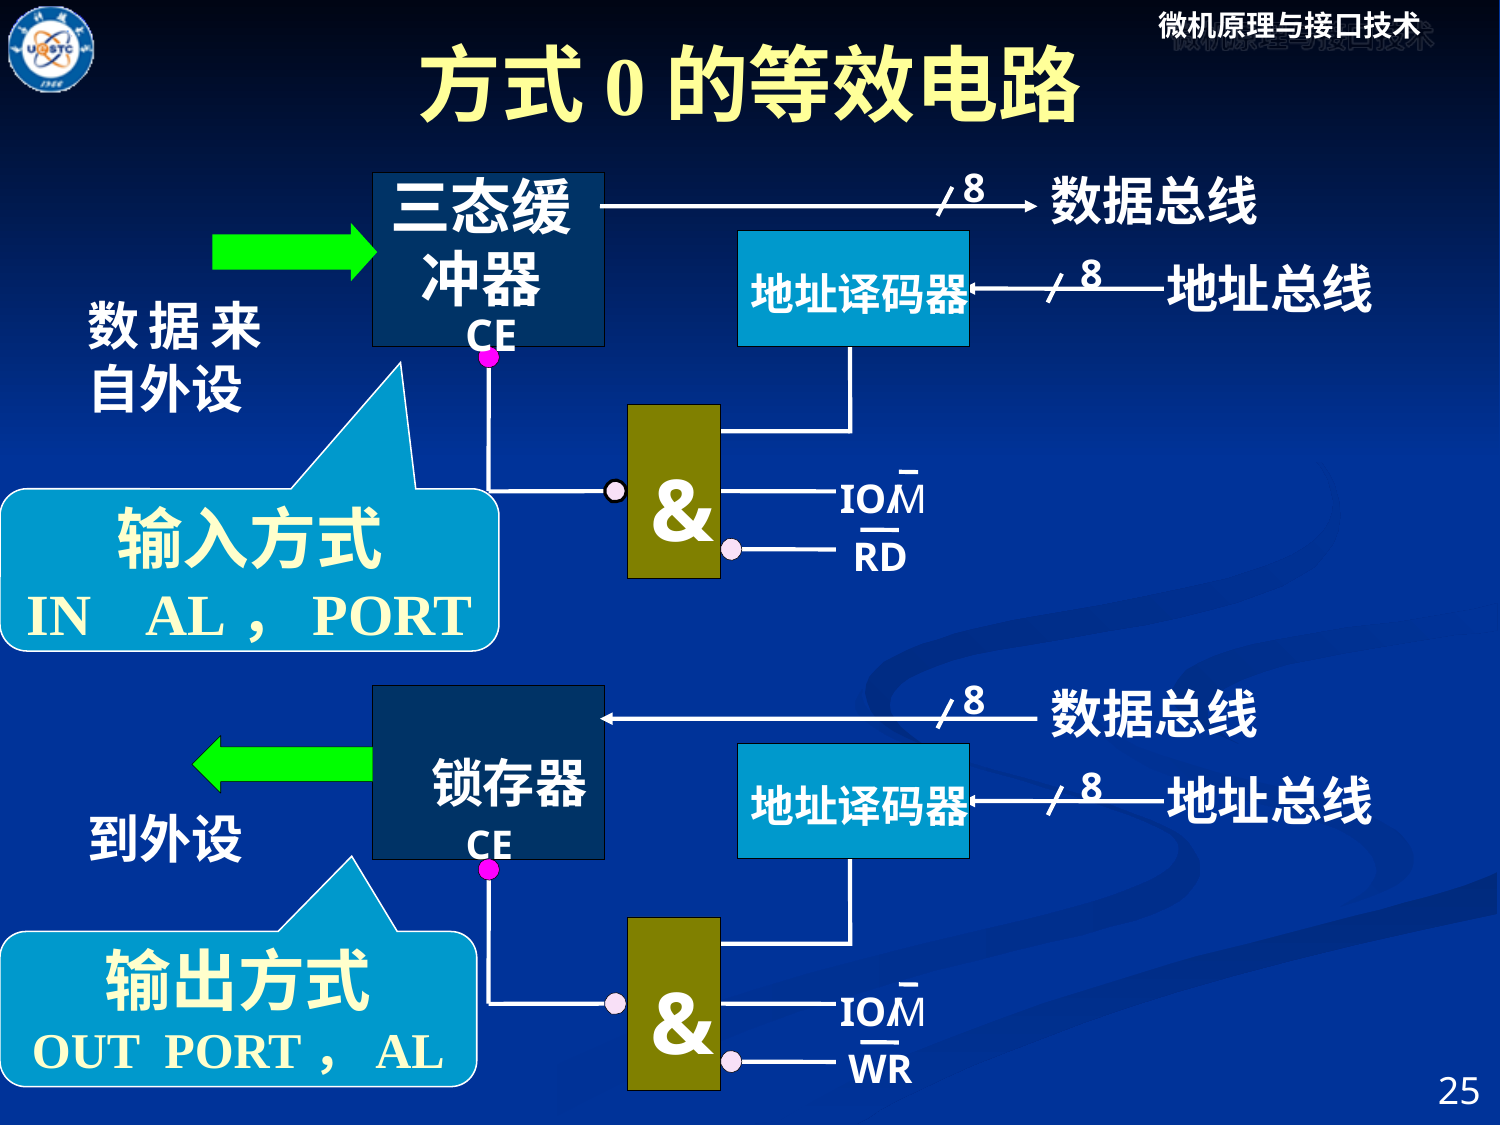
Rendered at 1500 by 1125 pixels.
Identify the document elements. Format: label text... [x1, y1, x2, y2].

text_box 输出方式 OUT PORT，AL [0, 931, 87, 1087]
text_box 输入方式 IN AL，PORT [0, 488, 499, 652]
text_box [87, 674, 1375, 1092]
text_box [87, 162, 1375, 580]
picture [0, 0, 101, 96]
title 方式0的等效电路 [75, 37, 1425, 128]
